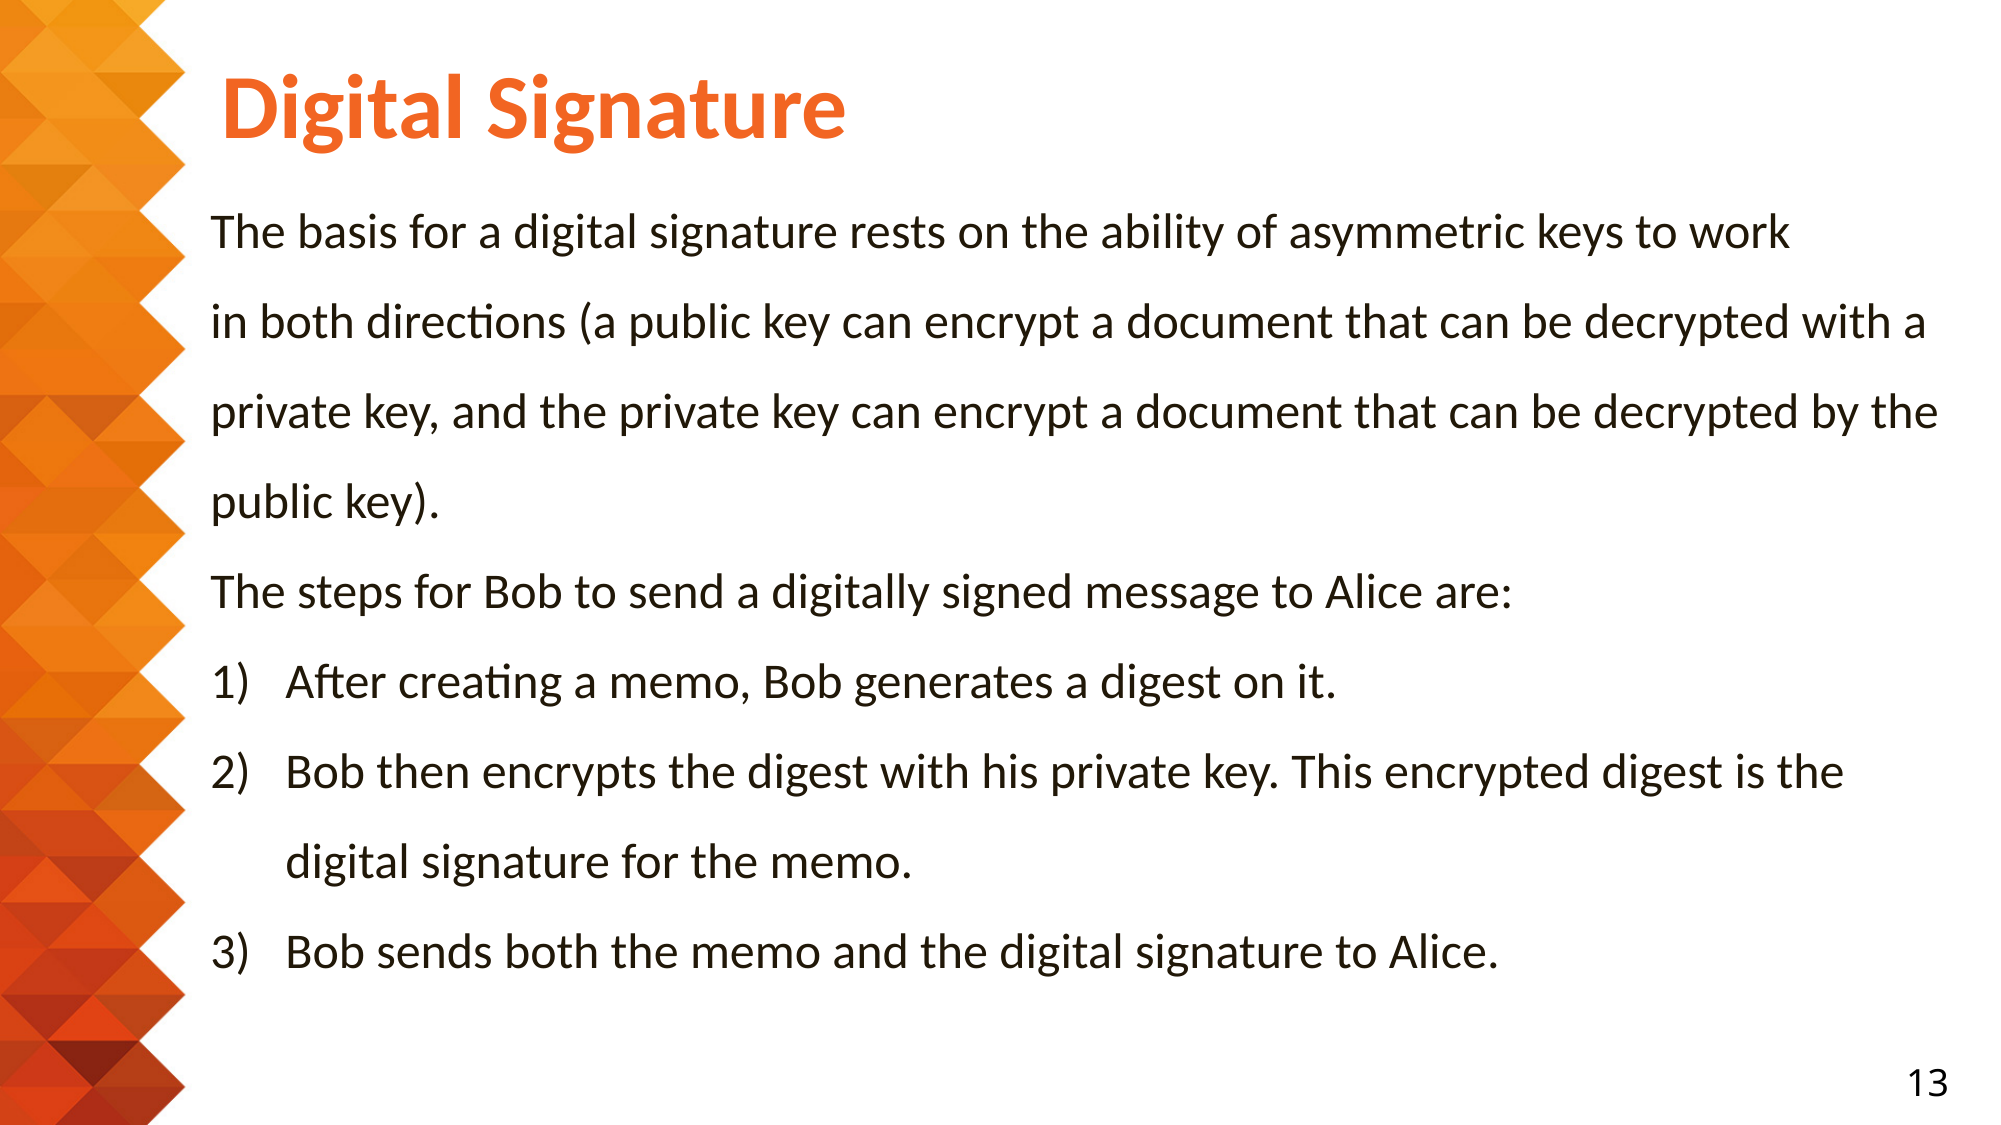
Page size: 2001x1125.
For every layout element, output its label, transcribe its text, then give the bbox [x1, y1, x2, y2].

title Digital Signature [206, 0, 1932, 161]
text_box The basis for a digital signature rests on the ability of asymmetric keys to work in both directions (a public key can encrypt a document that can be decrypted with a private key, and the private key can encrypt a document that can be decrypted by the public key). The steps for Bob to send a digitally signed message to Alice are: After creating a memo, Bob generates a digest on it. Bob then encrypts the digest with his private key. This encrypted digest is the digital signature for the memo. Bob sends both the memo and the digital signature to Alice. [195, 161, 1983, 986]
picture [0, 0, 2001, 1125]
slide_number 13 [1891, 1051, 1972, 1112]
